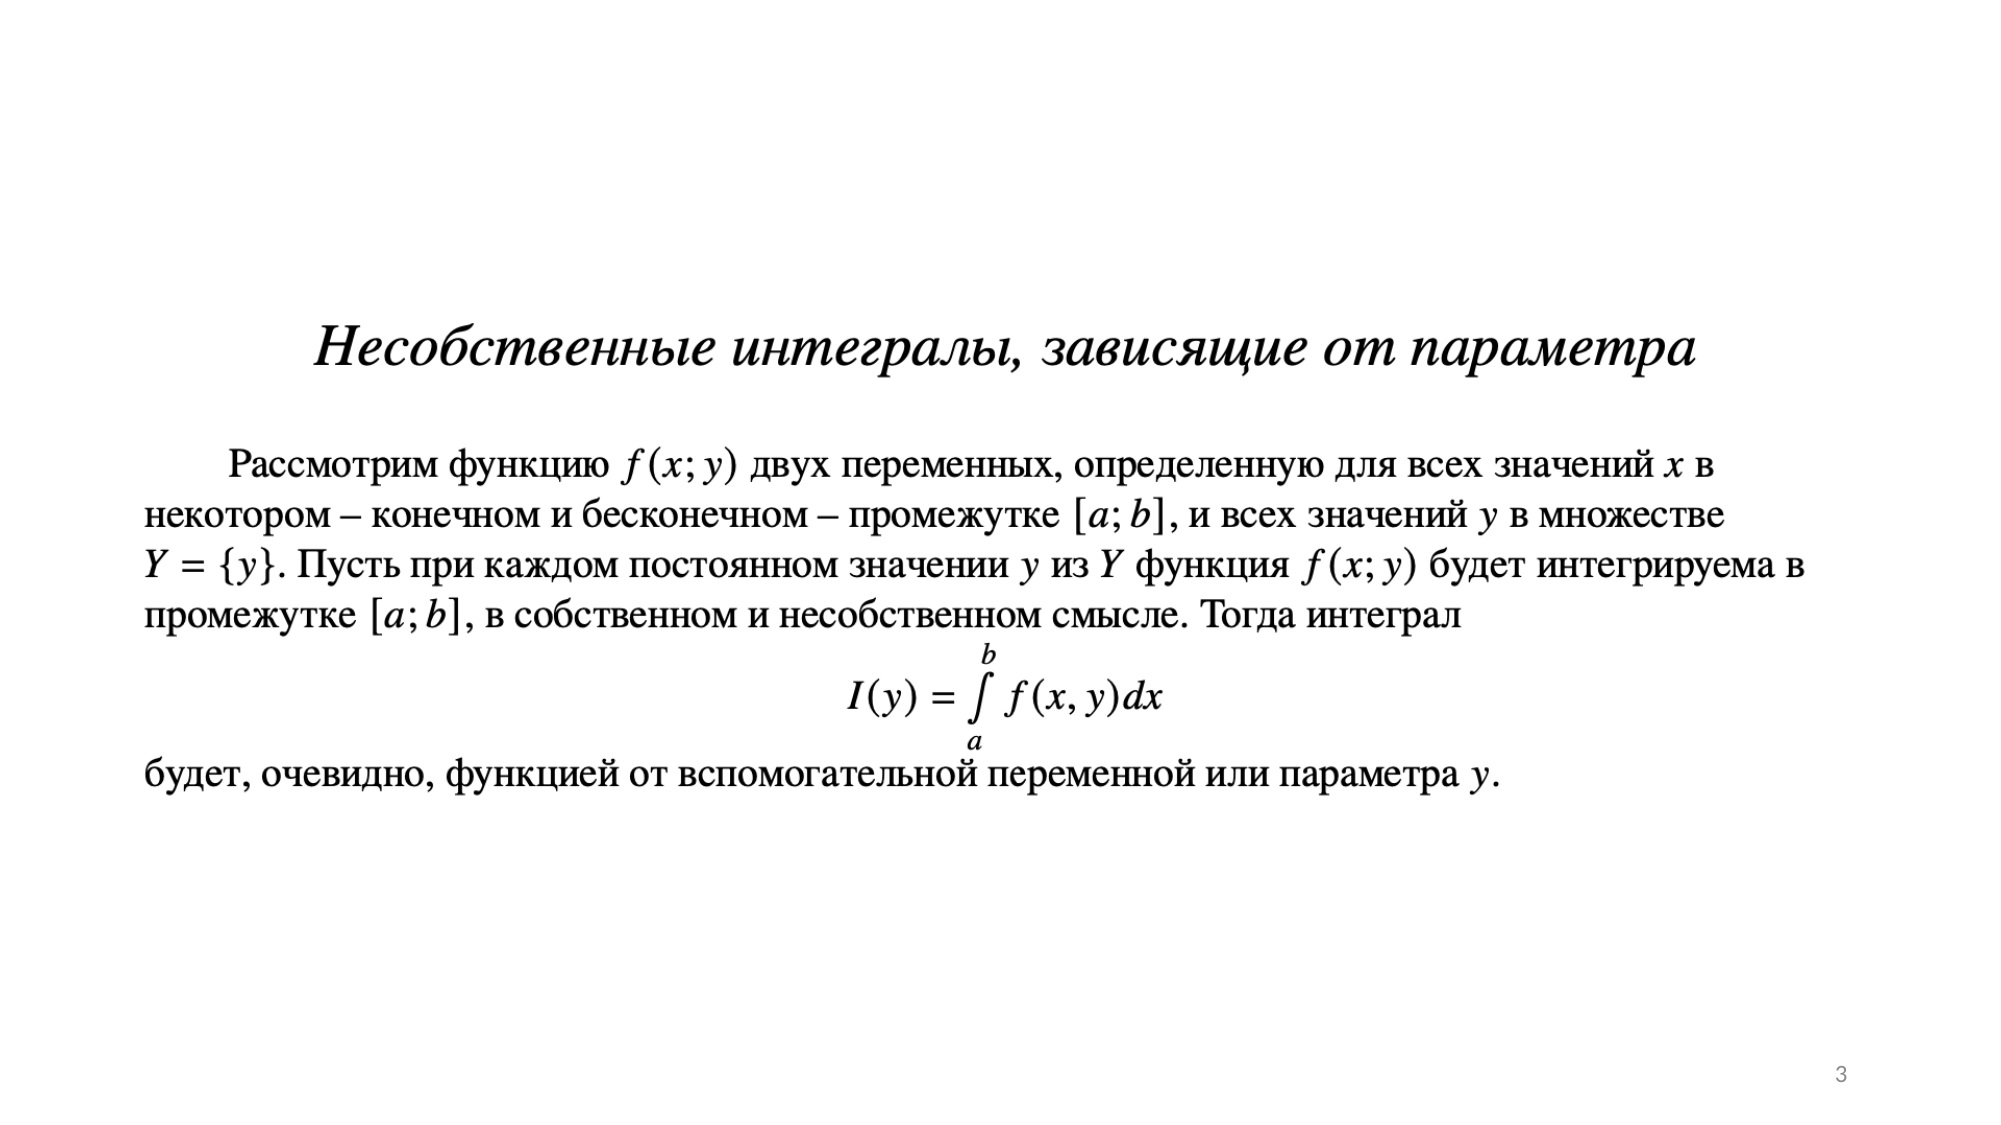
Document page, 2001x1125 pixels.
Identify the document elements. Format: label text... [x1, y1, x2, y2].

slide_number 3 [1412, 1042, 1863, 1103]
picture [109, 296, 1891, 829]
